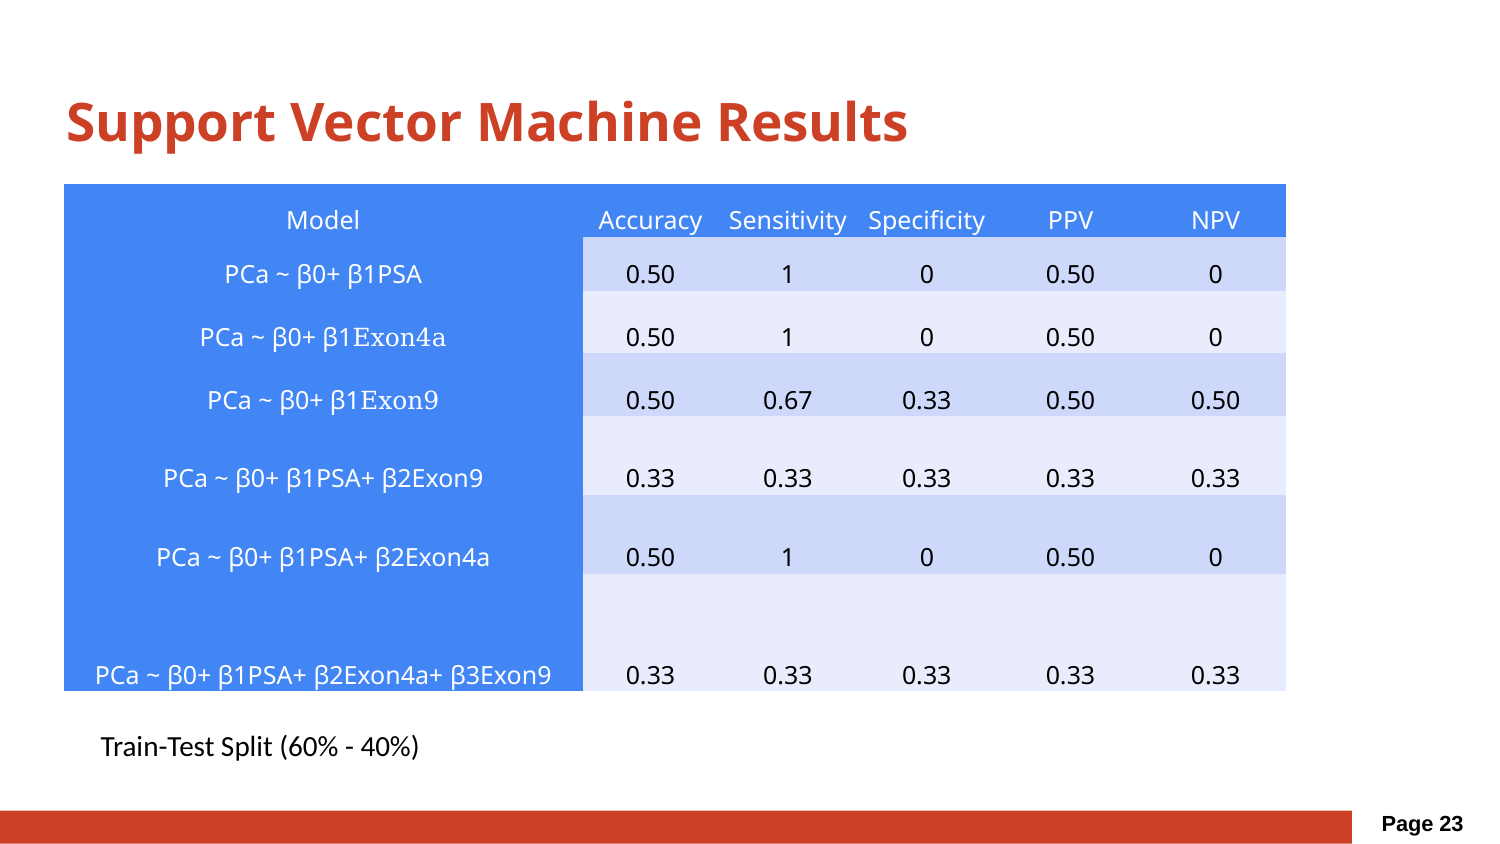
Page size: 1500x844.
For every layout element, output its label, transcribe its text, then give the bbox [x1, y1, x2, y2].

table_cell 1 [718, 495, 857, 574]
table_header Accuracy [583, 184, 718, 237]
table_cell 0.33 [1145, 416, 1286, 495]
table_cell PCa ~ β0+ β1PSA+ β2Exon9 [64, 416, 583, 495]
table_cell 1 [718, 237, 857, 291]
table_cell 0.33 [857, 353, 996, 416]
table_cell PCa ~ β0+ β1PSA+ β2Exon4a+ β3Exon9 [64, 574, 583, 691]
table_cell 0 [857, 291, 996, 353]
table_cell 0 [857, 495, 996, 574]
table_cell 0.33 [718, 416, 857, 495]
table_cell PCa ~ β0+ β1Exon9 [64, 353, 583, 416]
table_cell 0.50 [996, 495, 1145, 574]
text_box [0, 810, 1352, 844]
table_cell 0.50 [996, 353, 1145, 416]
table_cell 0.50 [583, 353, 718, 416]
title Support Vector Machine Results [51, 72, 1449, 167]
table_cell PCa ~ β0+ β1PSA+ β2Exon4a [64, 495, 583, 574]
table_cell 0.50 [996, 237, 1145, 291]
table_cell 0.50 [583, 291, 718, 353]
table_cell 0.50 [996, 291, 1145, 353]
table_cell 0.33 [857, 416, 996, 495]
table_cell 0.67 [718, 353, 857, 416]
table_cell PCa ~ β0+ β1Exon4a [64, 291, 583, 353]
table_cell 0.50 [1145, 353, 1286, 416]
table_cell PCa ~ β0+ β1PSA [64, 237, 583, 291]
table_cell 0 [1145, 237, 1286, 291]
table_cell 0 [1145, 495, 1286, 574]
table_header Model [64, 184, 583, 237]
table_cell 0.33 [583, 416, 718, 495]
table_cell 0 [857, 237, 996, 291]
table_cell 0.50 [583, 237, 718, 291]
table_header NPV [1145, 184, 1286, 237]
table_header PPV [996, 184, 1145, 237]
table_cell 0.33 [718, 574, 857, 691]
table_cell 0.50 [583, 495, 718, 574]
table_cell 1 [718, 291, 857, 353]
table_cell 0.33 [583, 574, 718, 691]
table_cell 0 [1145, 291, 1286, 353]
table_cell 0.33 [1145, 574, 1286, 691]
text_box Train-Test Split (60% - 40%) [85, 720, 436, 770]
table_header Sensitivity [718, 184, 857, 237]
table_cell 0.33 [857, 574, 996, 691]
table_cell 0.33 [996, 416, 1145, 495]
table_header Specificity [857, 184, 996, 237]
table_cell 0.33 [996, 574, 1145, 691]
subtitle Page 23 [1366, 799, 1483, 844]
